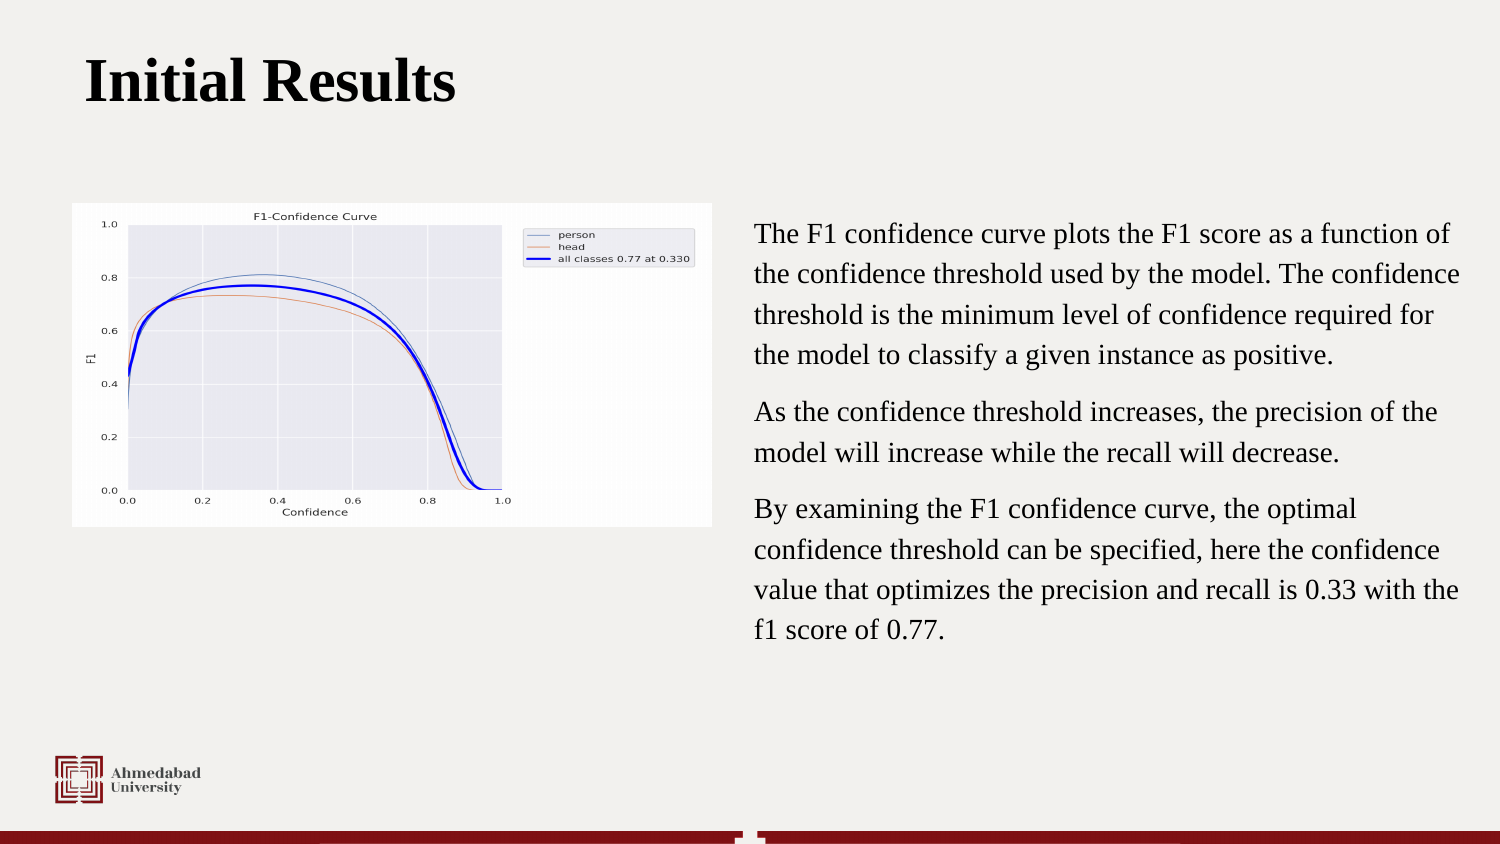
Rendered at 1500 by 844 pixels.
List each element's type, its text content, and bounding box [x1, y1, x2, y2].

list The F1 confidence curve plots the F1 score as a function of the confidence threshold used by the model. The confidence threshold is the minimum level of confidence required for the model to classify a given instance as positive. As the confidence threshold increases, the precision of the model will increase while the recall will decrease. By examining the F1 confidence curve, the optimal confidence threshold can be specified, here the confidence value that optimizes the precision and recall is 0.33 with the f1 score of 0.77. [742, 203, 1487, 755]
picture [44, 742, 213, 817]
picture [72, 203, 712, 528]
title Initial Results [73, 32, 1367, 121]
picture [0, 831, 1500, 844]
